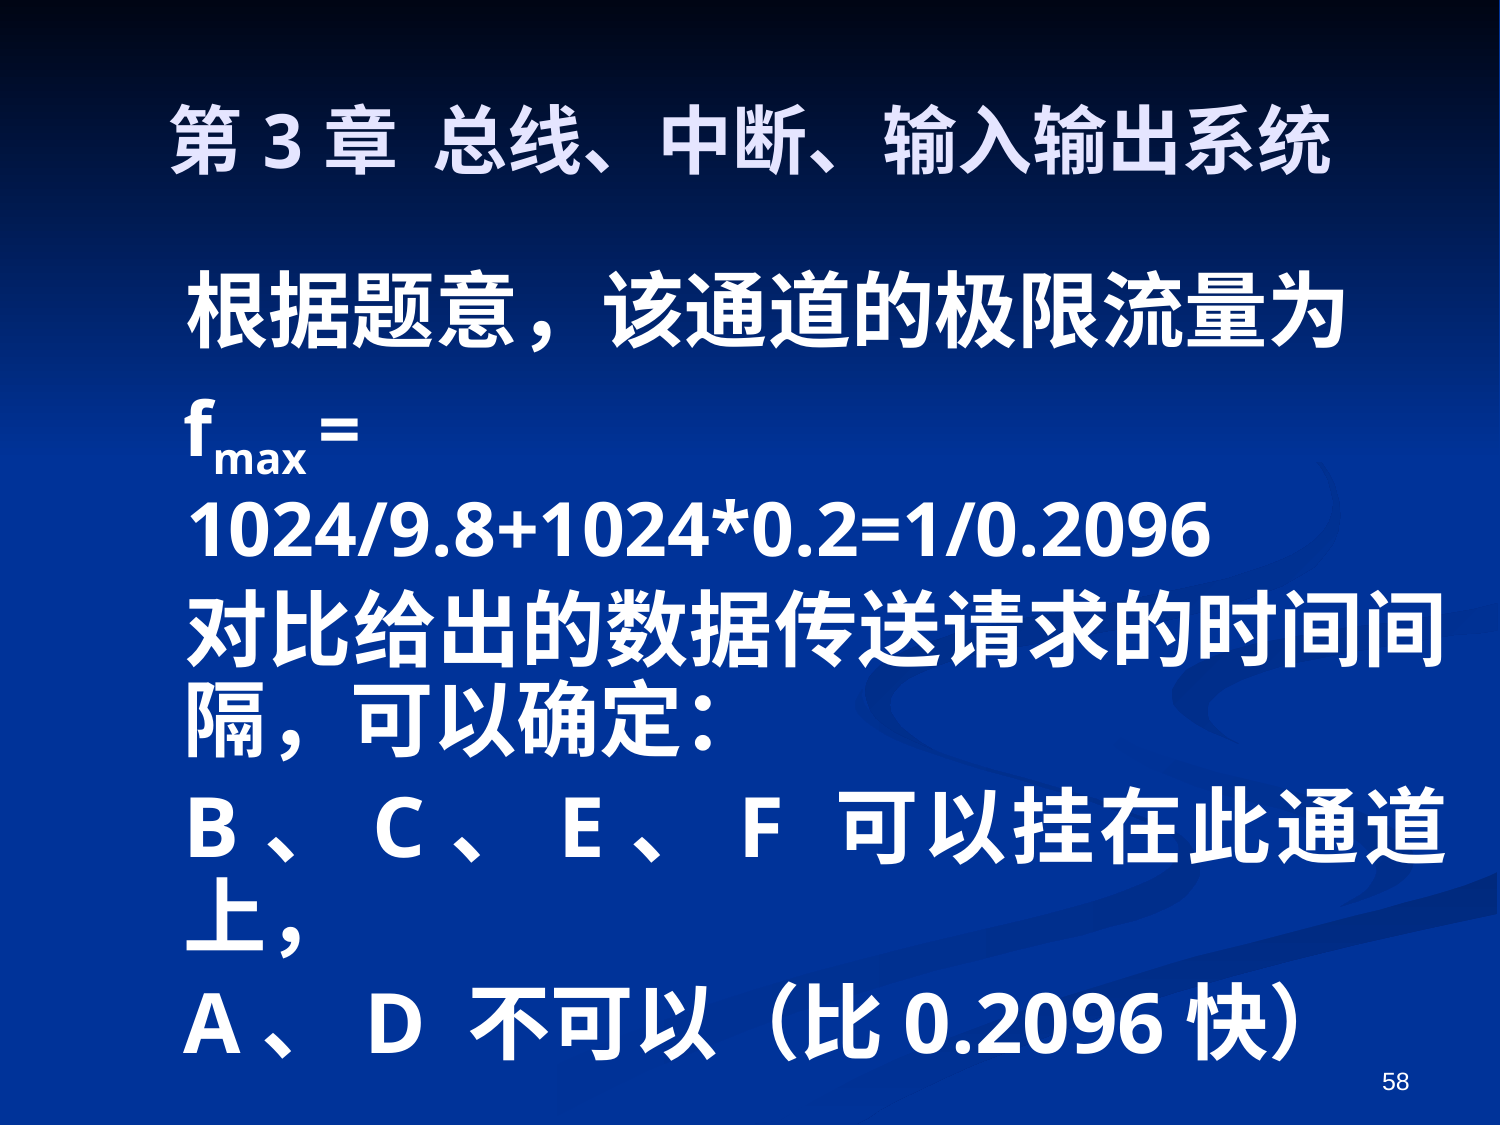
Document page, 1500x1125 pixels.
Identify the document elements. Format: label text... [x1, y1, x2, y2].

title 第3章 总线、中断、输入输出系统 [74, 44, 1426, 233]
slide_number 58 [1074, 1024, 1426, 1104]
list 根据题意，该通道的极限流量为 fmax = 1024/9.8+1024*0.2=1/0.2096 对比给出的数据传送请求的时间间隔，可以确定： B、C、E、F 可以挂在此通道上， A、D 不可以（比0.2096快） [112, 262, 1463, 1006]
